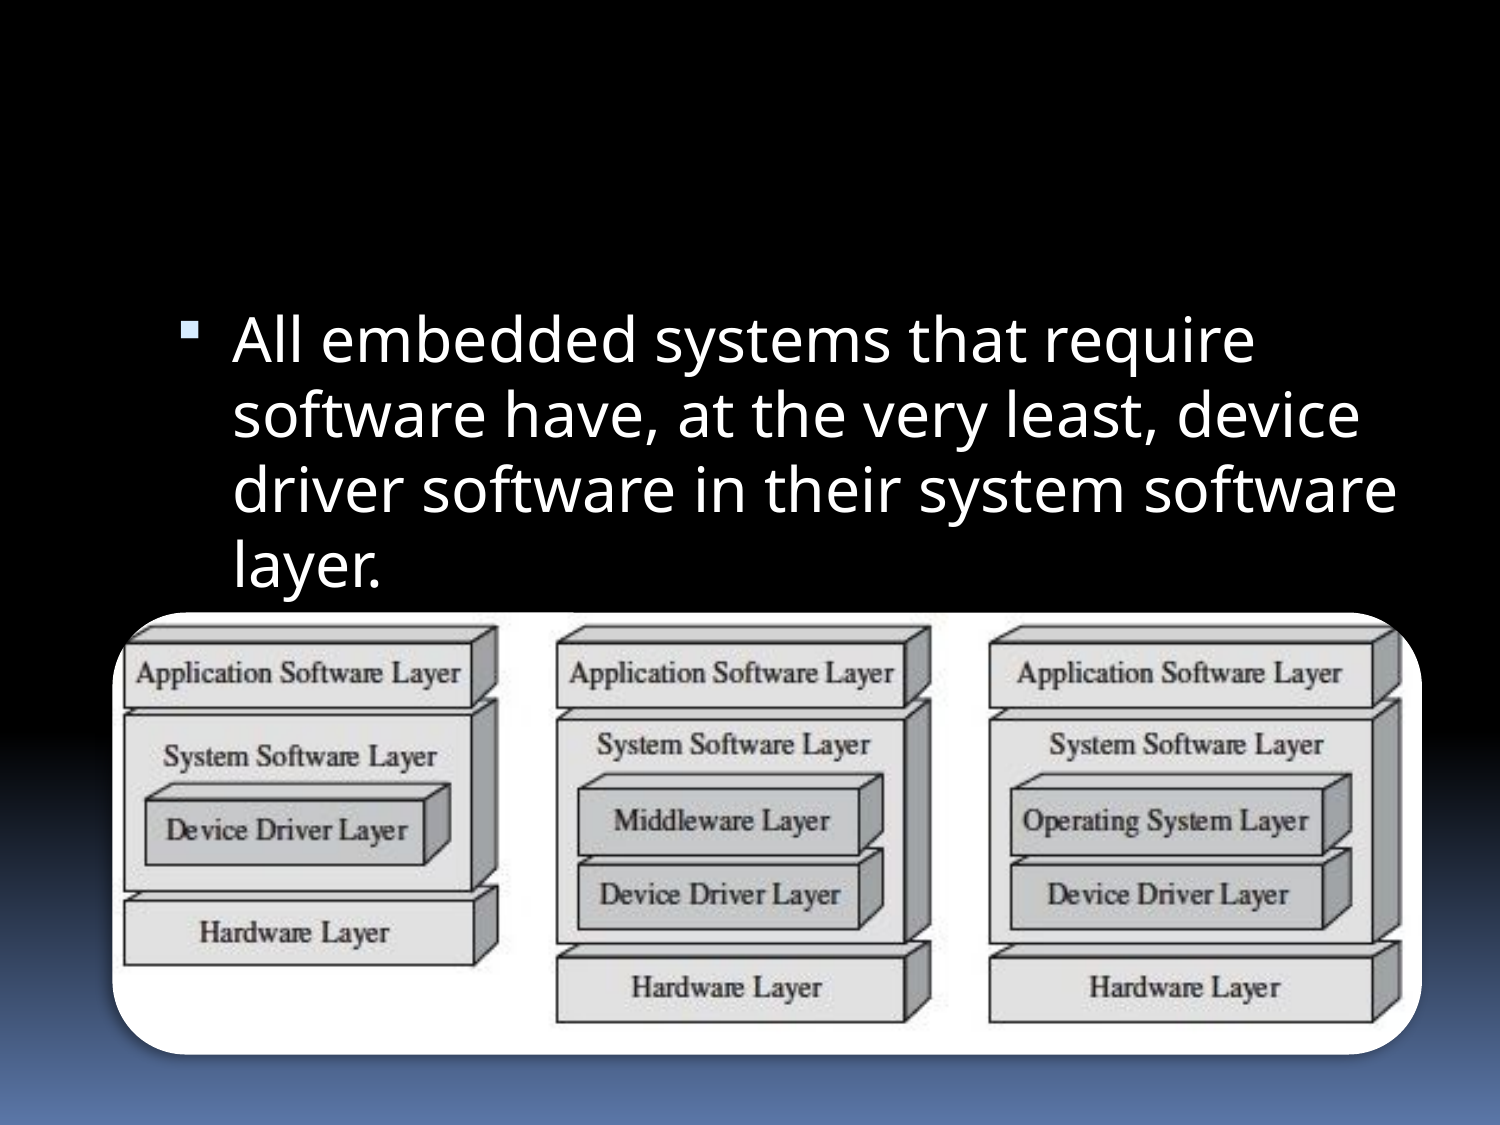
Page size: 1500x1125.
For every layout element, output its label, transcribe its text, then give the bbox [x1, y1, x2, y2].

list All embedded systems that require software have, at the very least, device driver software in their system software layer. [150, 292, 1425, 606]
picture [111, 612, 1423, 1055]
